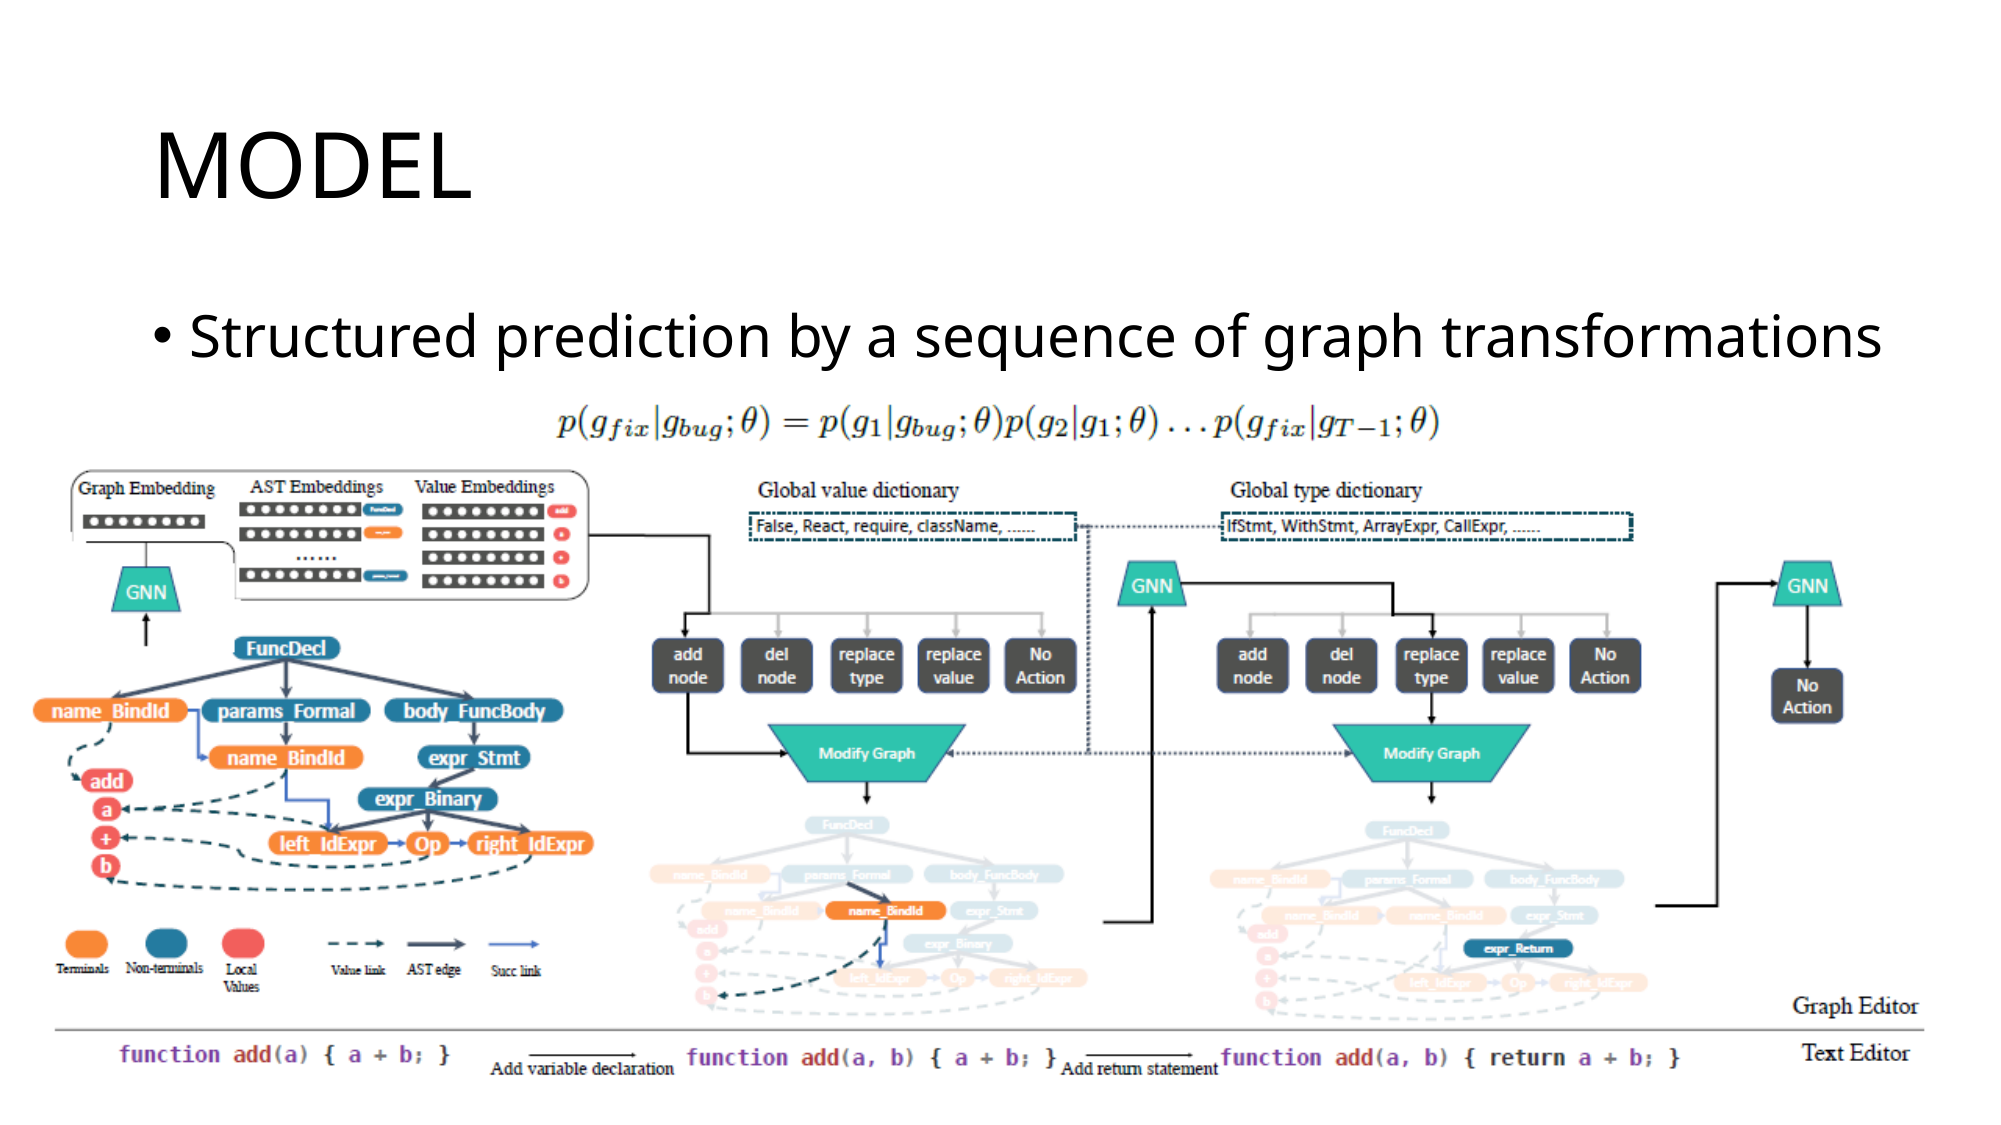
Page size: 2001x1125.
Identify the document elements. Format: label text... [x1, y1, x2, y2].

list Structured prediction by a sequence of graph transformations [137, 299, 1918, 443]
title MODEL [137, 59, 1863, 278]
picture [13, 391, 1937, 1086]
